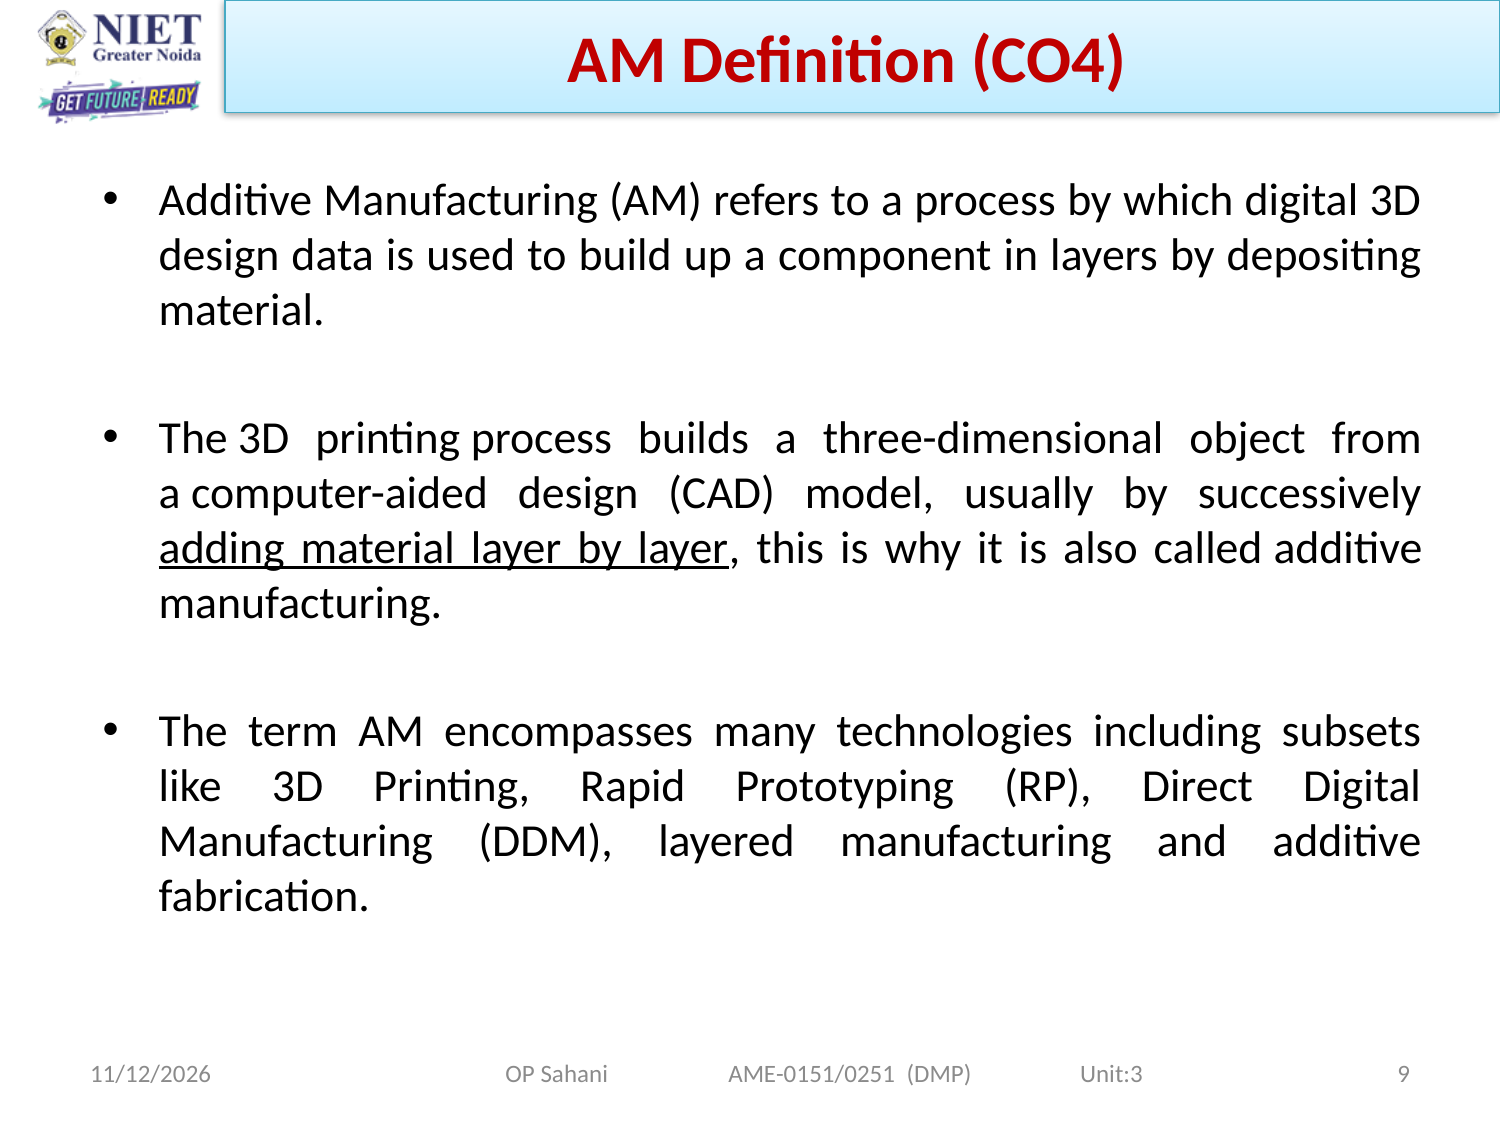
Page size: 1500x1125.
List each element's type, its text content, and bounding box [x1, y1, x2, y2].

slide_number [75, 1042, 412, 1103]
text_box AM Definition (CO4) [238, 0, 1500, 113]
list Additive Manufacturing (AM) refers to a process by which digital 3D design data is used to build up a component in layers by depositing material. The 3D printing process builds a three-dimensional object from a computer-aided design (CAD) model, usually by successively adding material layer by layer, this is why it is also called additive manufacturing. The term AM encompasses many technologies including subsets like 3D Printing, Rapid Prototyping (RP), Direct Digital Manufacturing (DDM), layered manufacturing and additive fabrication. [87, 162, 1438, 963]
picture [0, 0, 238, 135]
footer OP Sahani AME-0151/0251 (DMP) Unit:3 [412, 1042, 1074, 1103]
slide_number 9 [1074, 1042, 1425, 1103]
